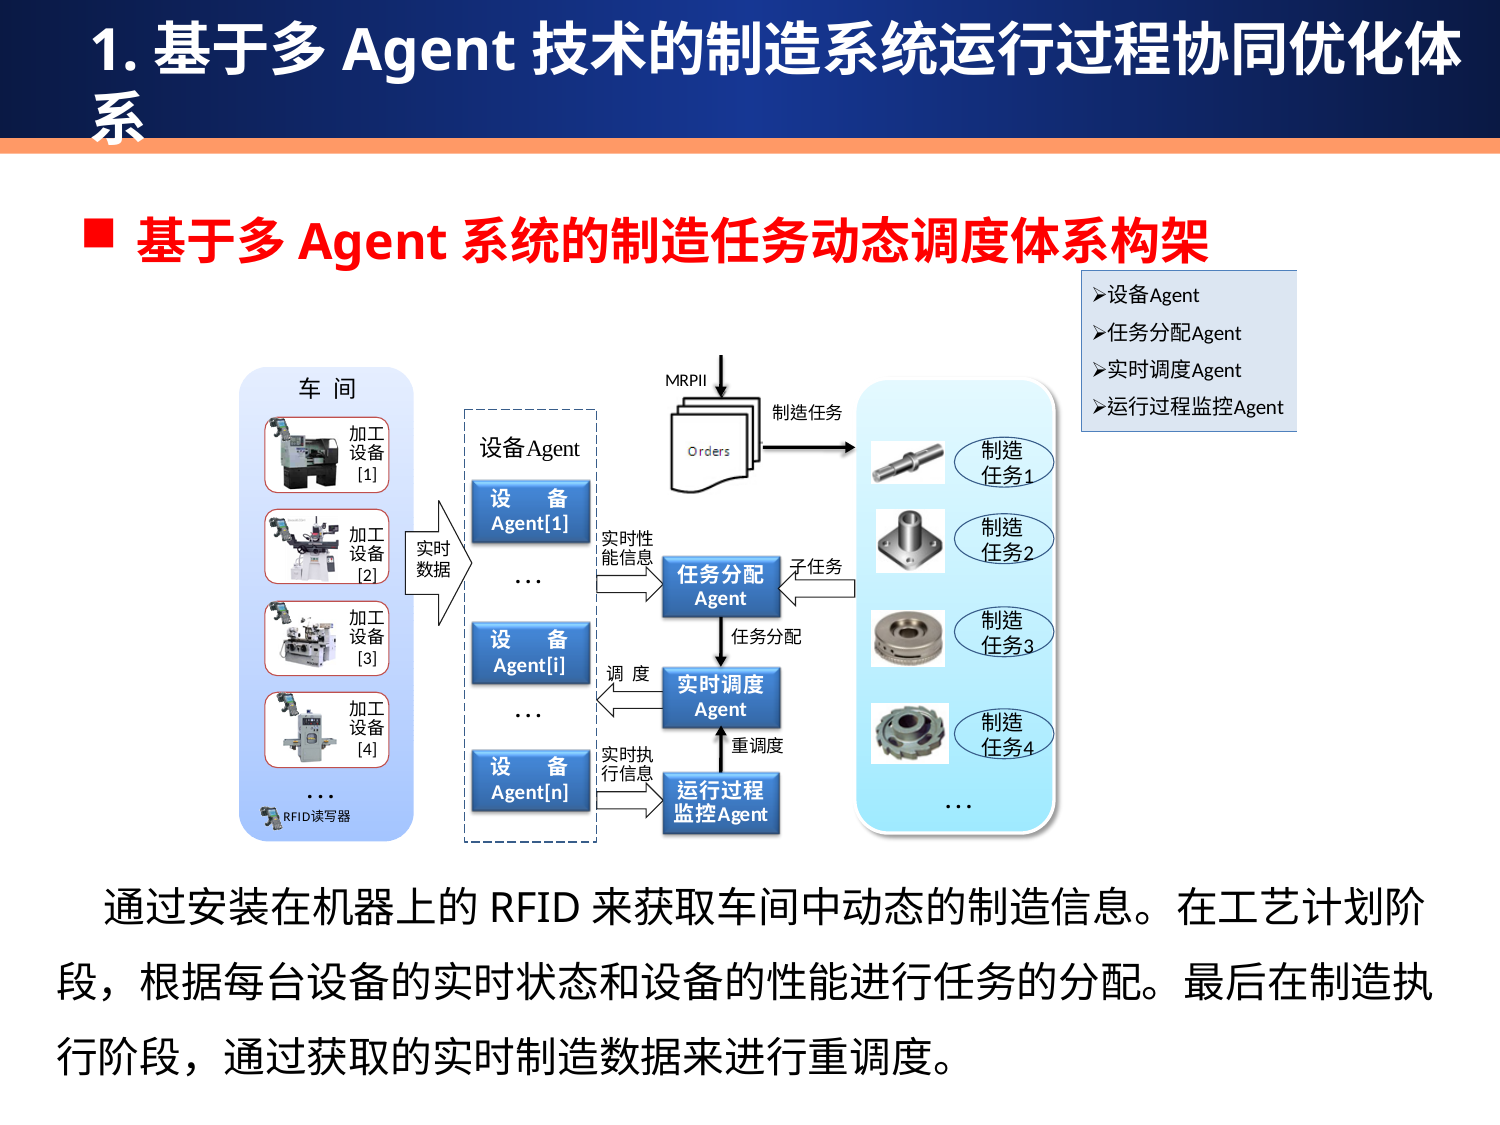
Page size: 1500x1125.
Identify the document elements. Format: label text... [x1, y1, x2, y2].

text_box 通过安装在机器上的RFID来获取车间中动态的制造信息。在工艺计划阶段，根据每台设备的实时状态和设备的性能进行任务的分配。最后在制造执行阶段，通过获取的实时制造数据来进行重调度。 [41, 848, 1483, 1088]
text_box 1.基于多Agent技术的制造系统运行过程协同优化体系 [0, 0, 1500, 165]
text_box 基于多Agent系统的制造任务动态调度体系构架 [65, 192, 1471, 315]
picture [238, 269, 1298, 849]
